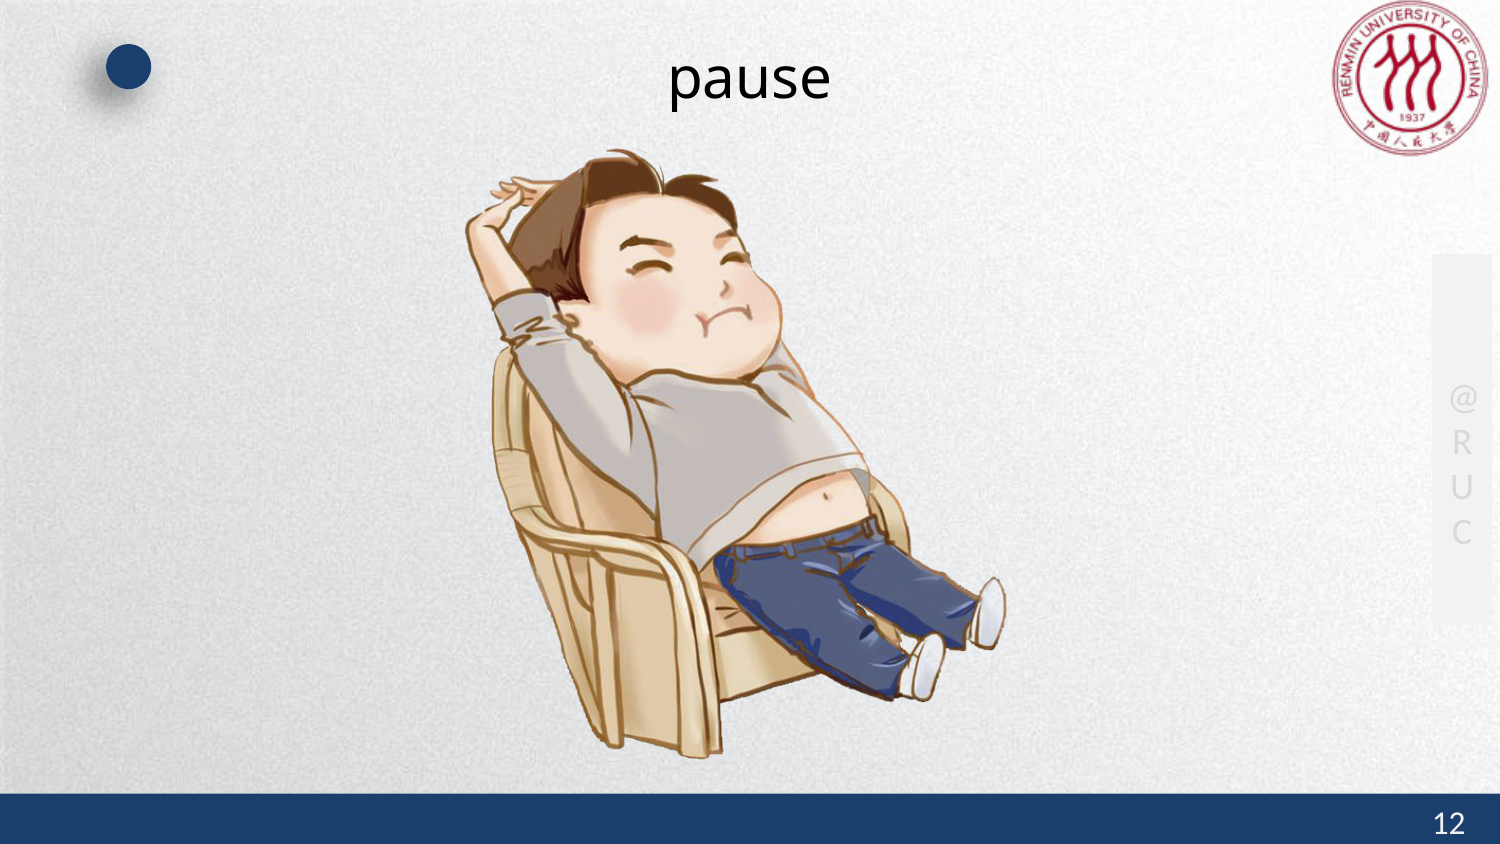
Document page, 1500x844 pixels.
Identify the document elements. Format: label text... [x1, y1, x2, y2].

picture [0, 0, 1500, 793]
title pause [75, 33, 1425, 116]
